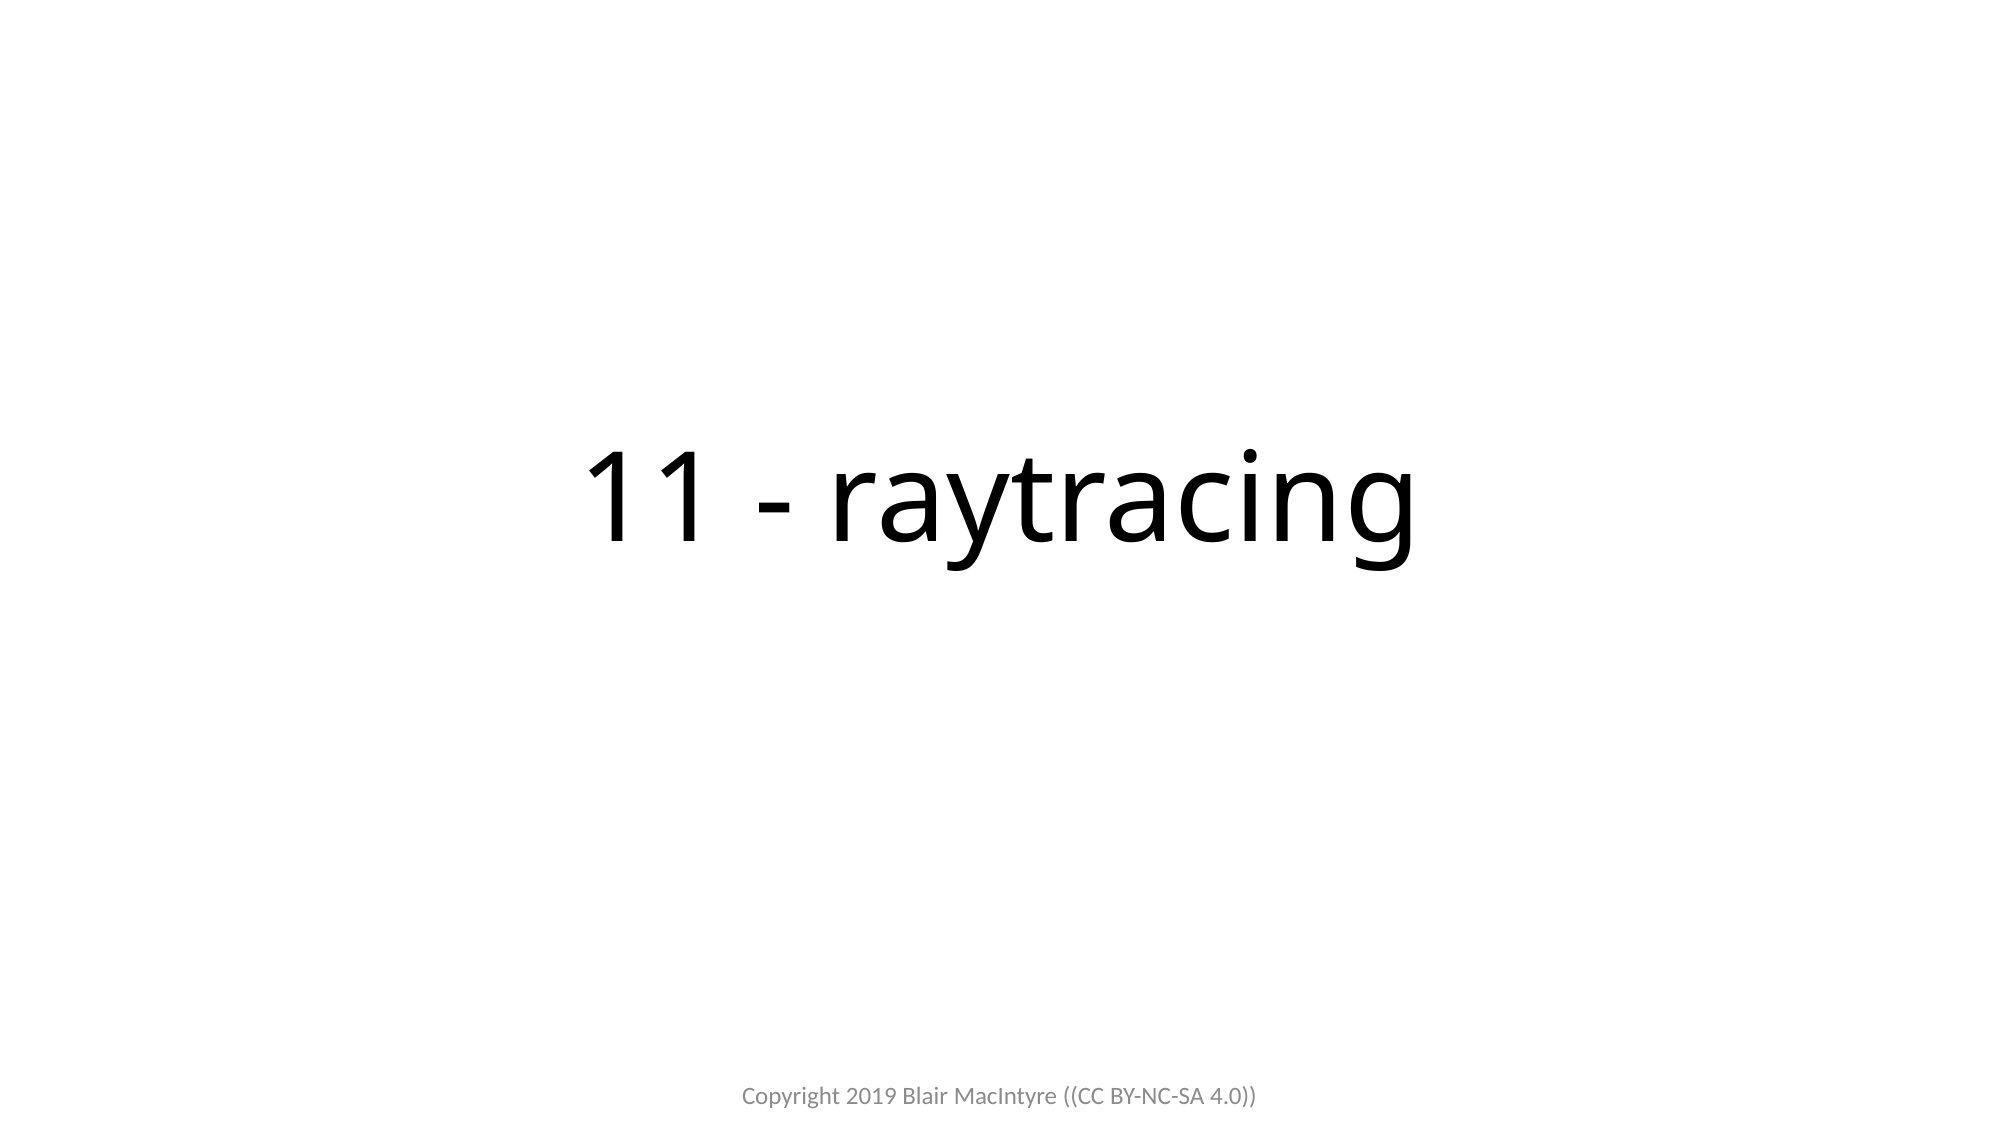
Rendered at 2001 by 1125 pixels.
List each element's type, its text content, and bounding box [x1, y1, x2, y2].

footer Copyright 2019 Blair MacIntyre ((CC BY-NC-SA 4.0)) [662, 1064, 1338, 1125]
title 11 - raytracing [249, 184, 1750, 576]
